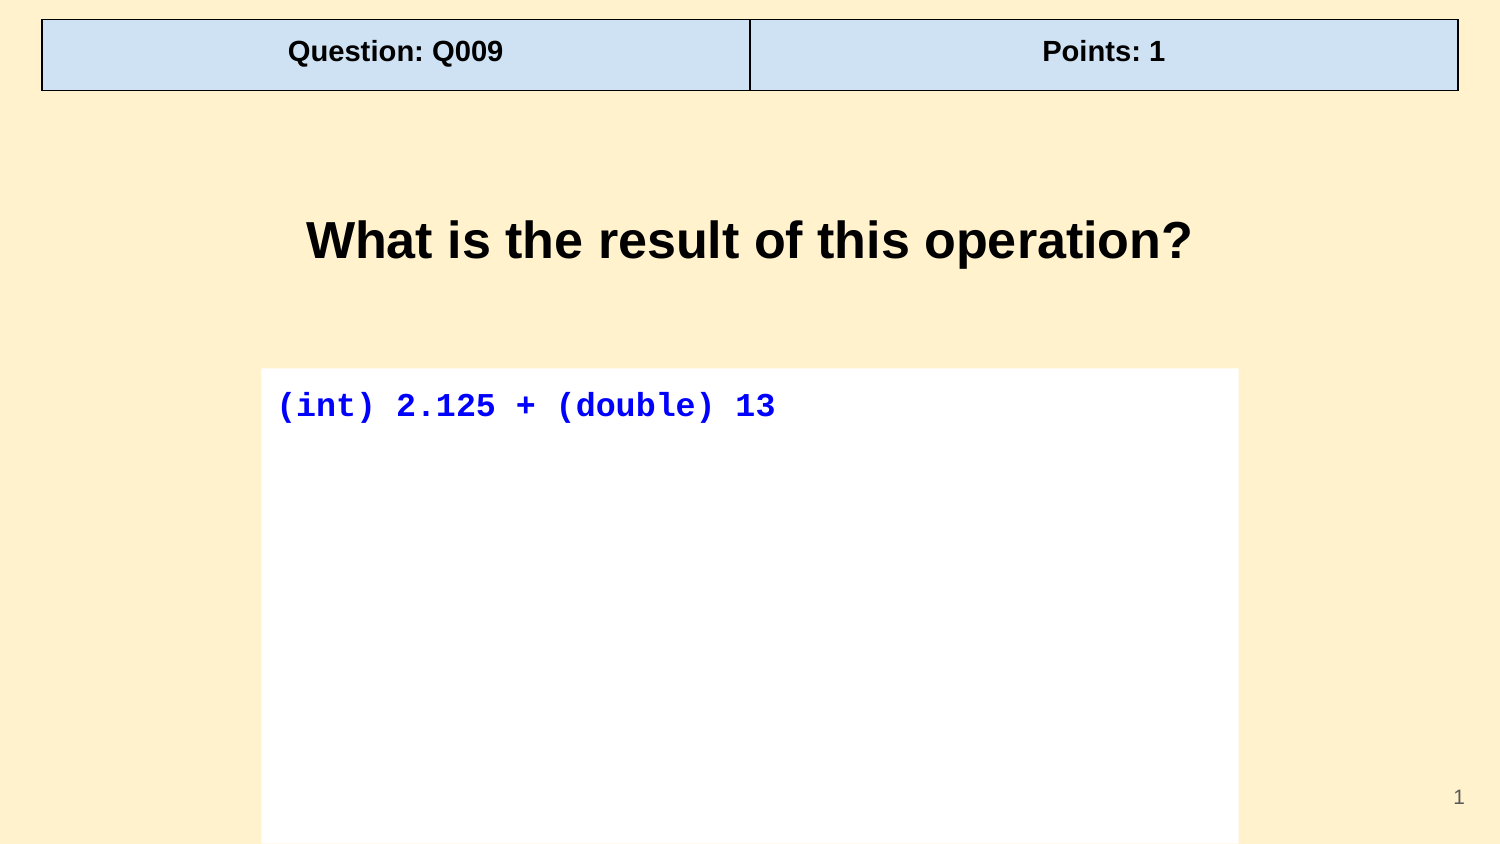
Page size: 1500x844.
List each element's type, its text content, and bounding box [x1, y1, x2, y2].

text_box What is the result of this operation? [41, 91, 1459, 385]
slide_number ‹#› [1389, 764, 1480, 830]
text_box (int) 2.125 + (double) 13 [261, 385, 1239, 844]
table_header Points: 1 [751, 20, 1457, 90]
table_header Question: Q009 [43, 20, 749, 90]
